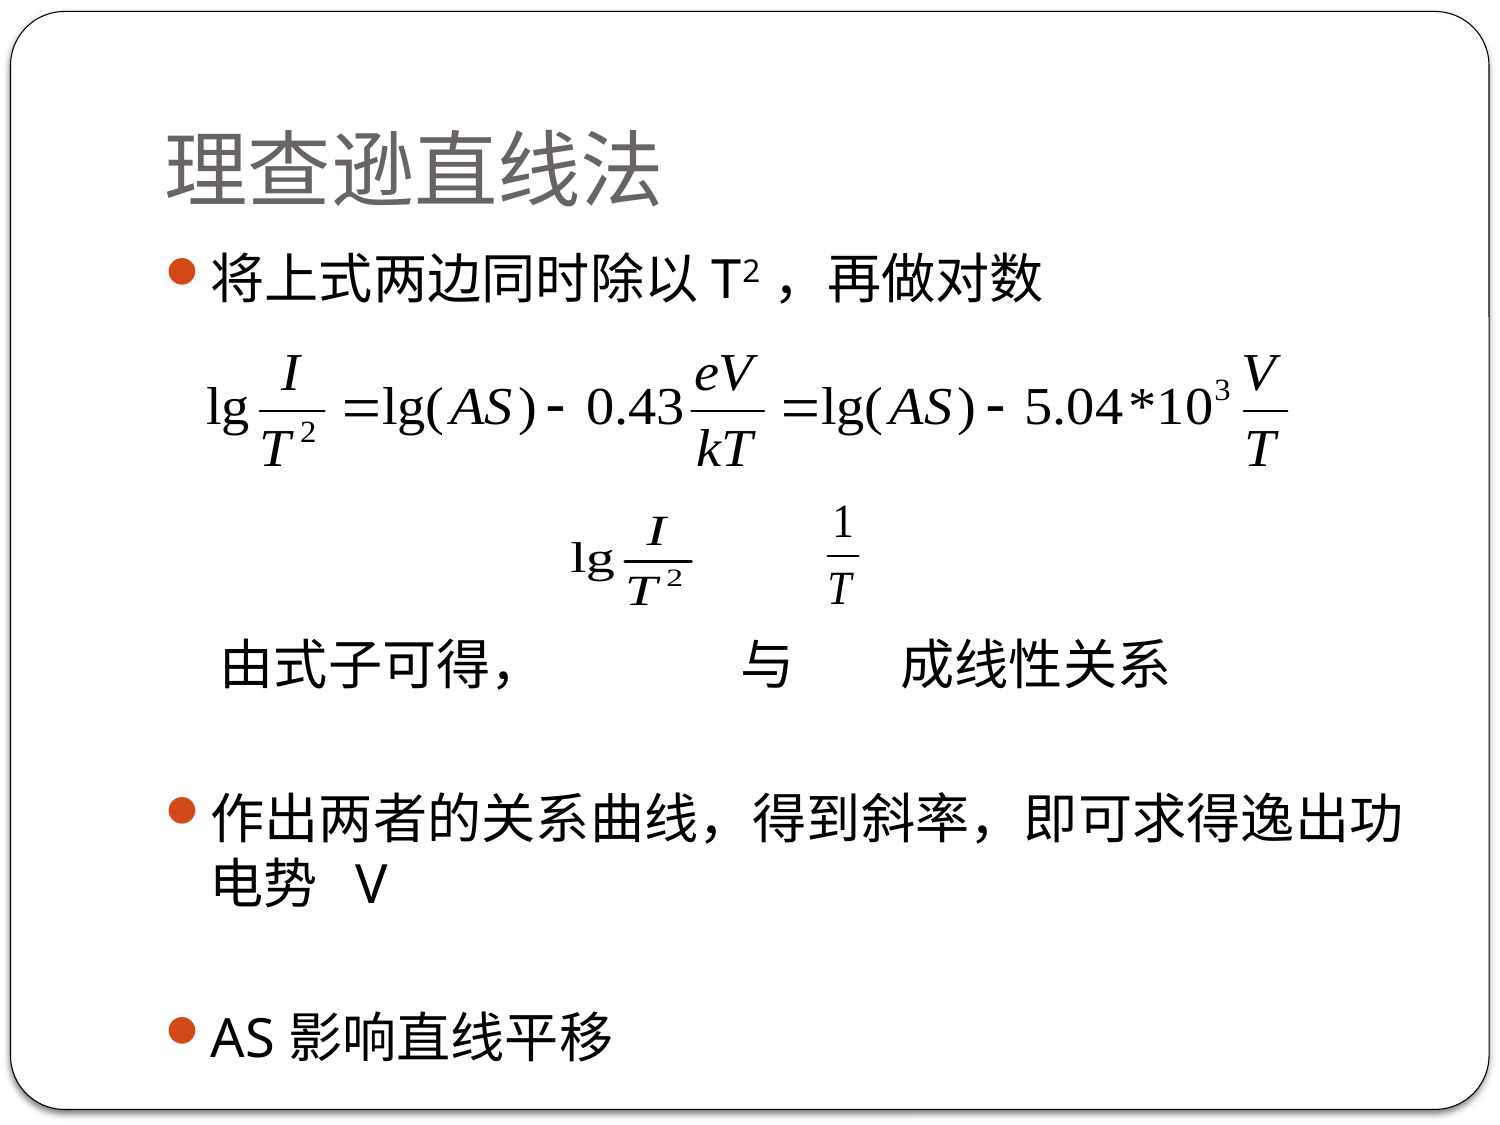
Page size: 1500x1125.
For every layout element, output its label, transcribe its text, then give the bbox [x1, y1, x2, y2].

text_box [820, 491, 868, 616]
title 理查逊直线法 [150, 45, 1425, 233]
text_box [562, 503, 704, 616]
list 将上式两边同时除以T2，再做对数 由式子可得， 与 成线性关系 作出两者的关系曲线，得到斜率，即可求得逸出功电势 V AS影响直线平移 [150, 237, 1425, 1071]
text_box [198, 339, 1301, 478]
